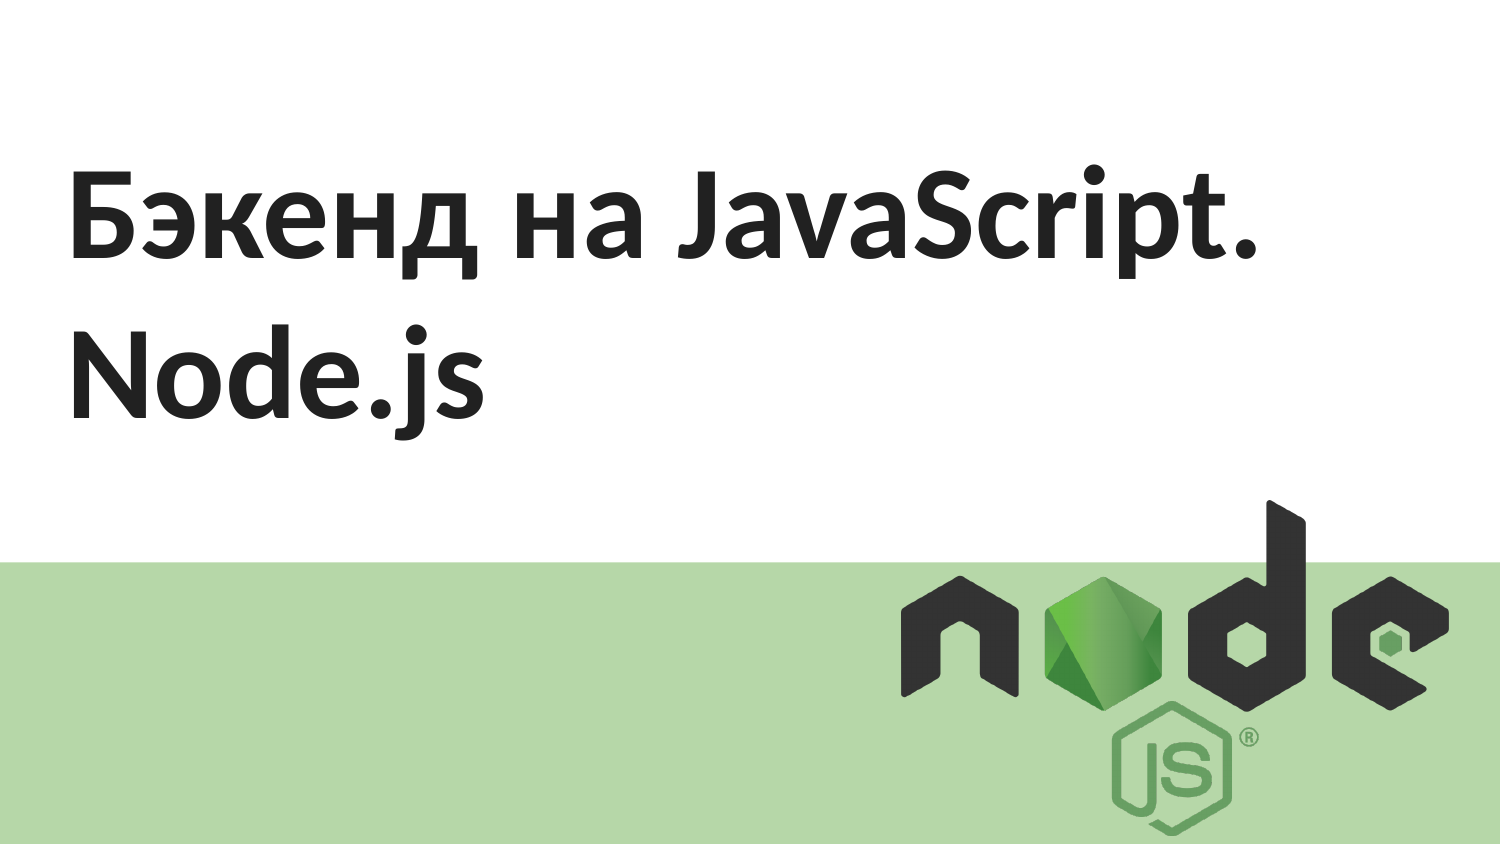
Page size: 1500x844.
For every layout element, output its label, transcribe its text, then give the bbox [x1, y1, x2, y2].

title Бэкенд на JavaScript. Node.js [51, 64, 1449, 506]
picture [901, 500, 1450, 836]
